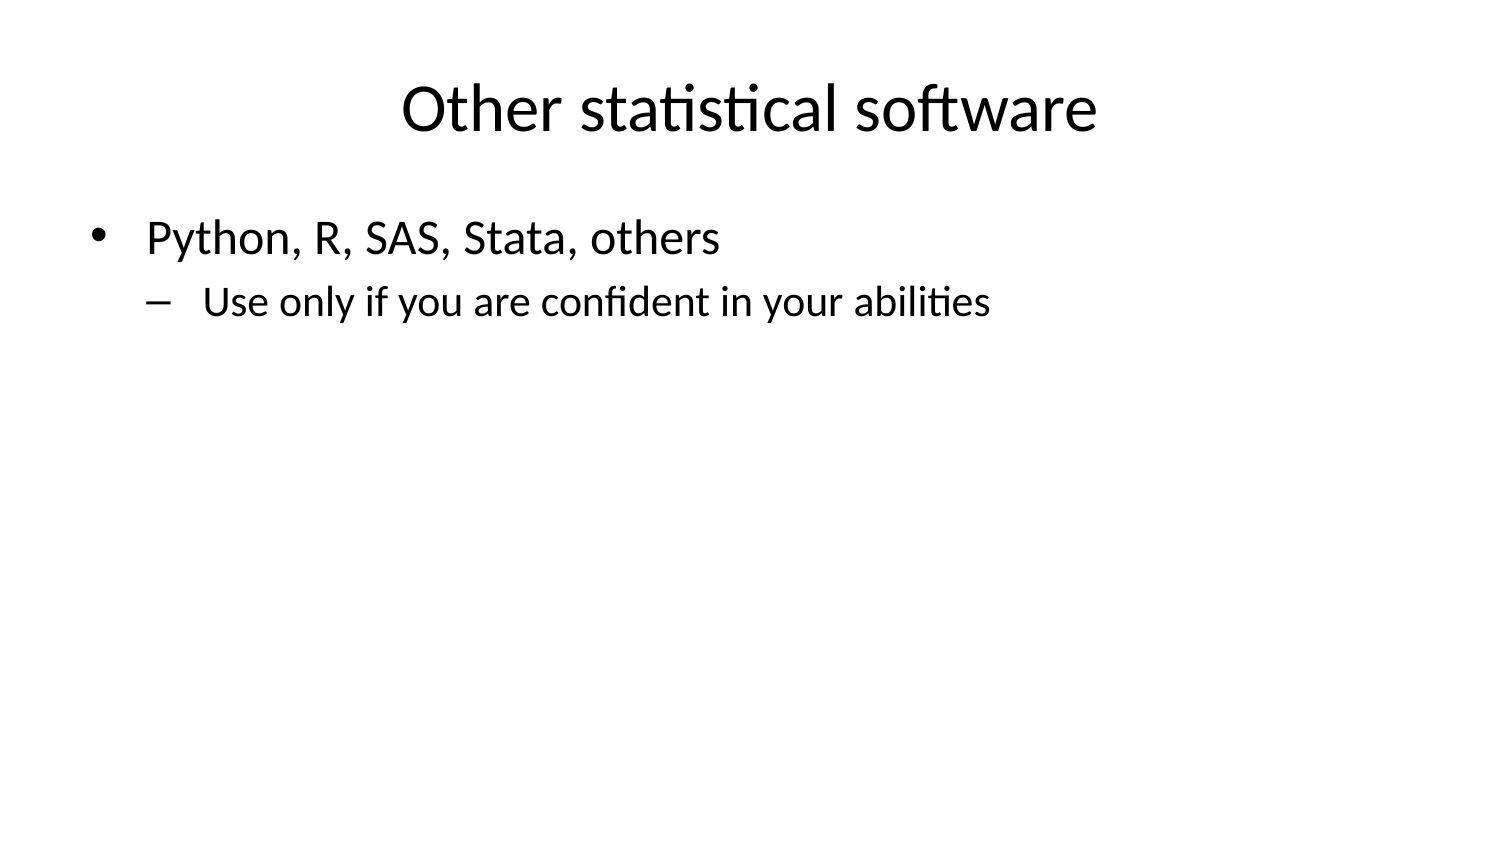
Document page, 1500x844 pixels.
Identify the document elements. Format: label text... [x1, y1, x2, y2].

list Python, R, SAS, Stata, others Use only if you are confident in your abilities [75, 196, 1425, 754]
title Other statistical software [75, 33, 1425, 175]
